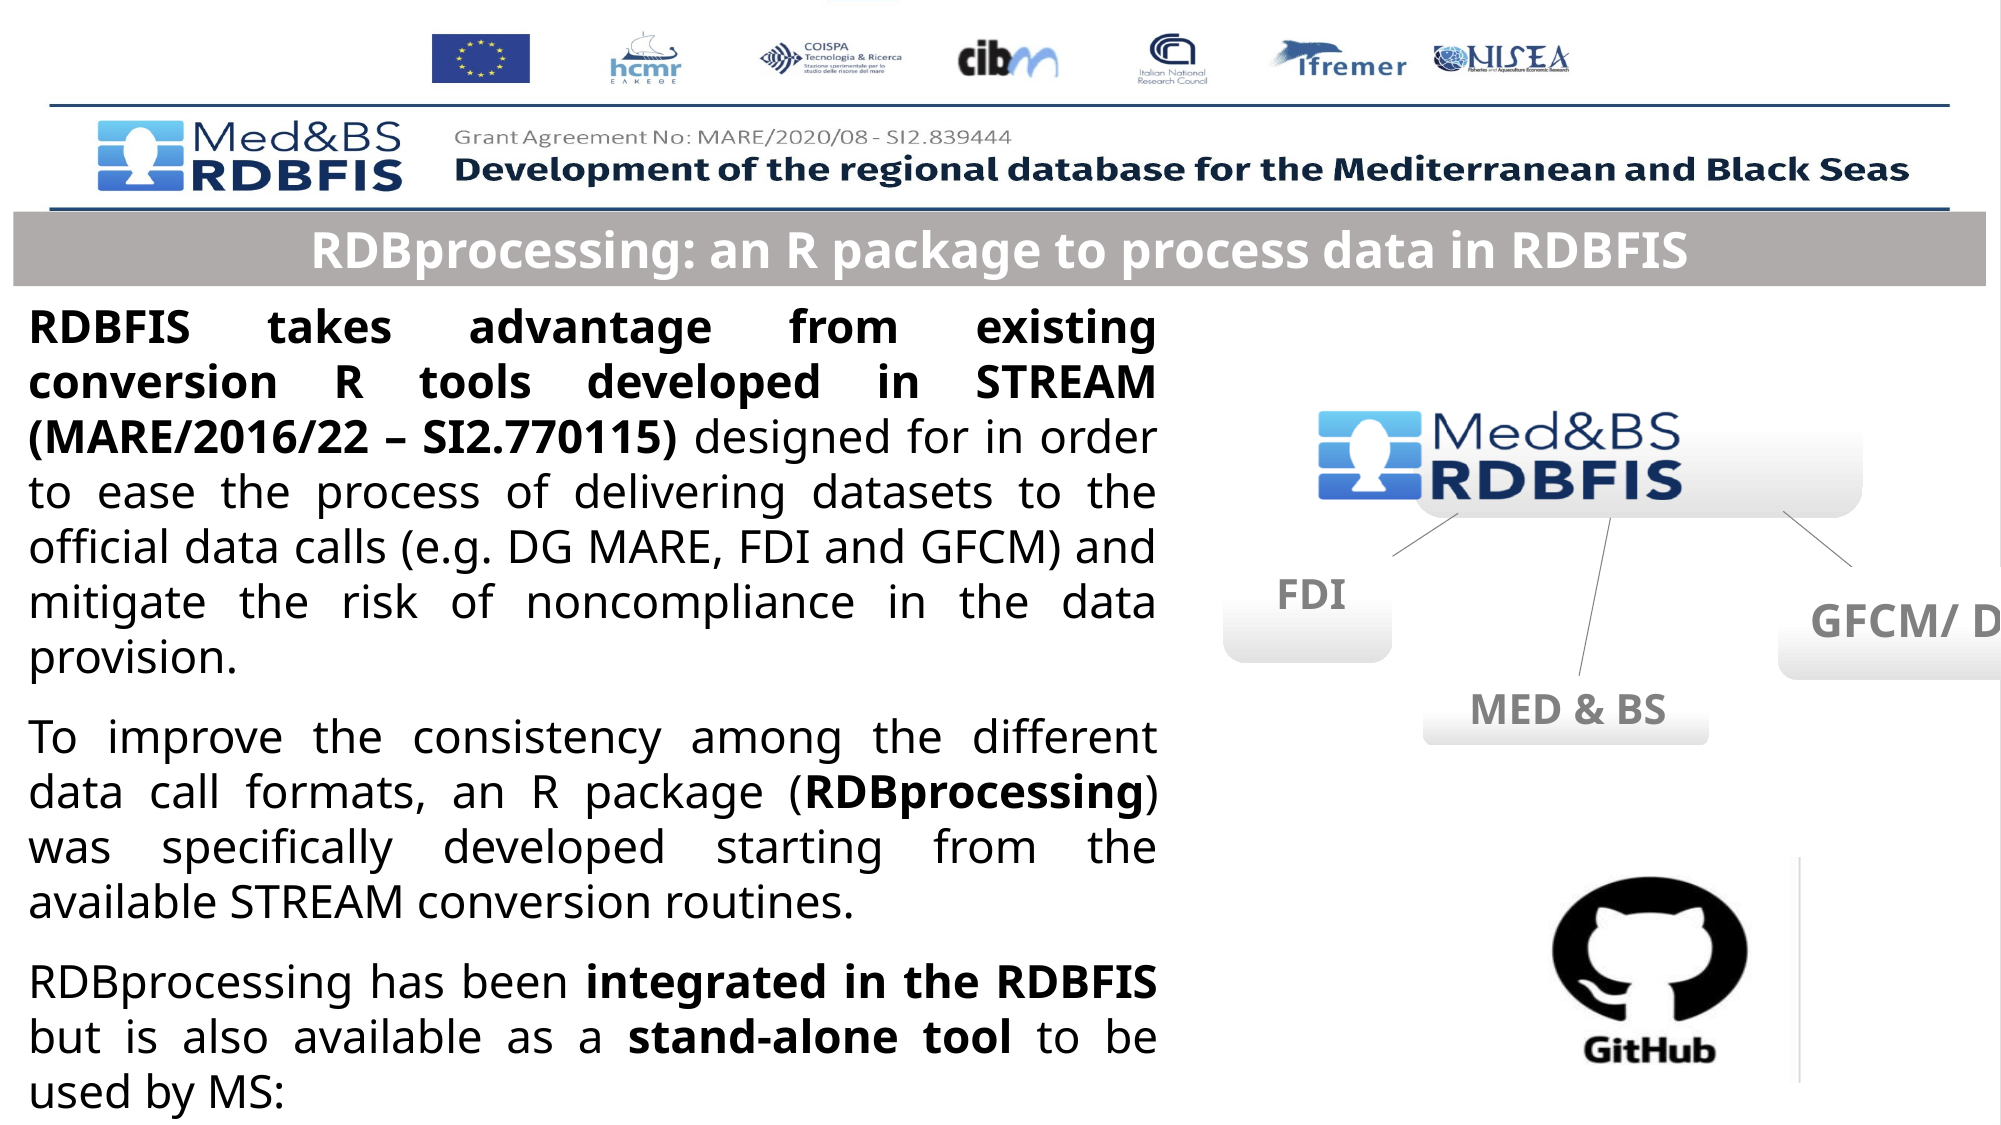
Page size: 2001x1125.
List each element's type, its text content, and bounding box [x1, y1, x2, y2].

text_box RDBFIS takes advantage from existing conversion R tools developed in STREAM (MARE/2016/22 – SI2.770115) designed for in order to ease the process of delivering datasets to the official data calls (e.g. DG MARE, FDI and GFCM) and mitigate the risk of noncompliance in the data provision. To improve the consistency among the different data call formats, an R package (RDBprocessing) was specifically developed starting from the available STREAM conversion routines. RDBprocessing has been integrated in the RDBFIS but is also available as a stand-alone tool to be used by MS: https://github.com/COISPA/RDBprocessing [13, 290, 1174, 1125]
text_box RDBprocessing: an R package to process data in RDBFIS [13, 211, 1986, 287]
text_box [1186, 314, 1993, 982]
picture [0, 0, 2001, 1125]
